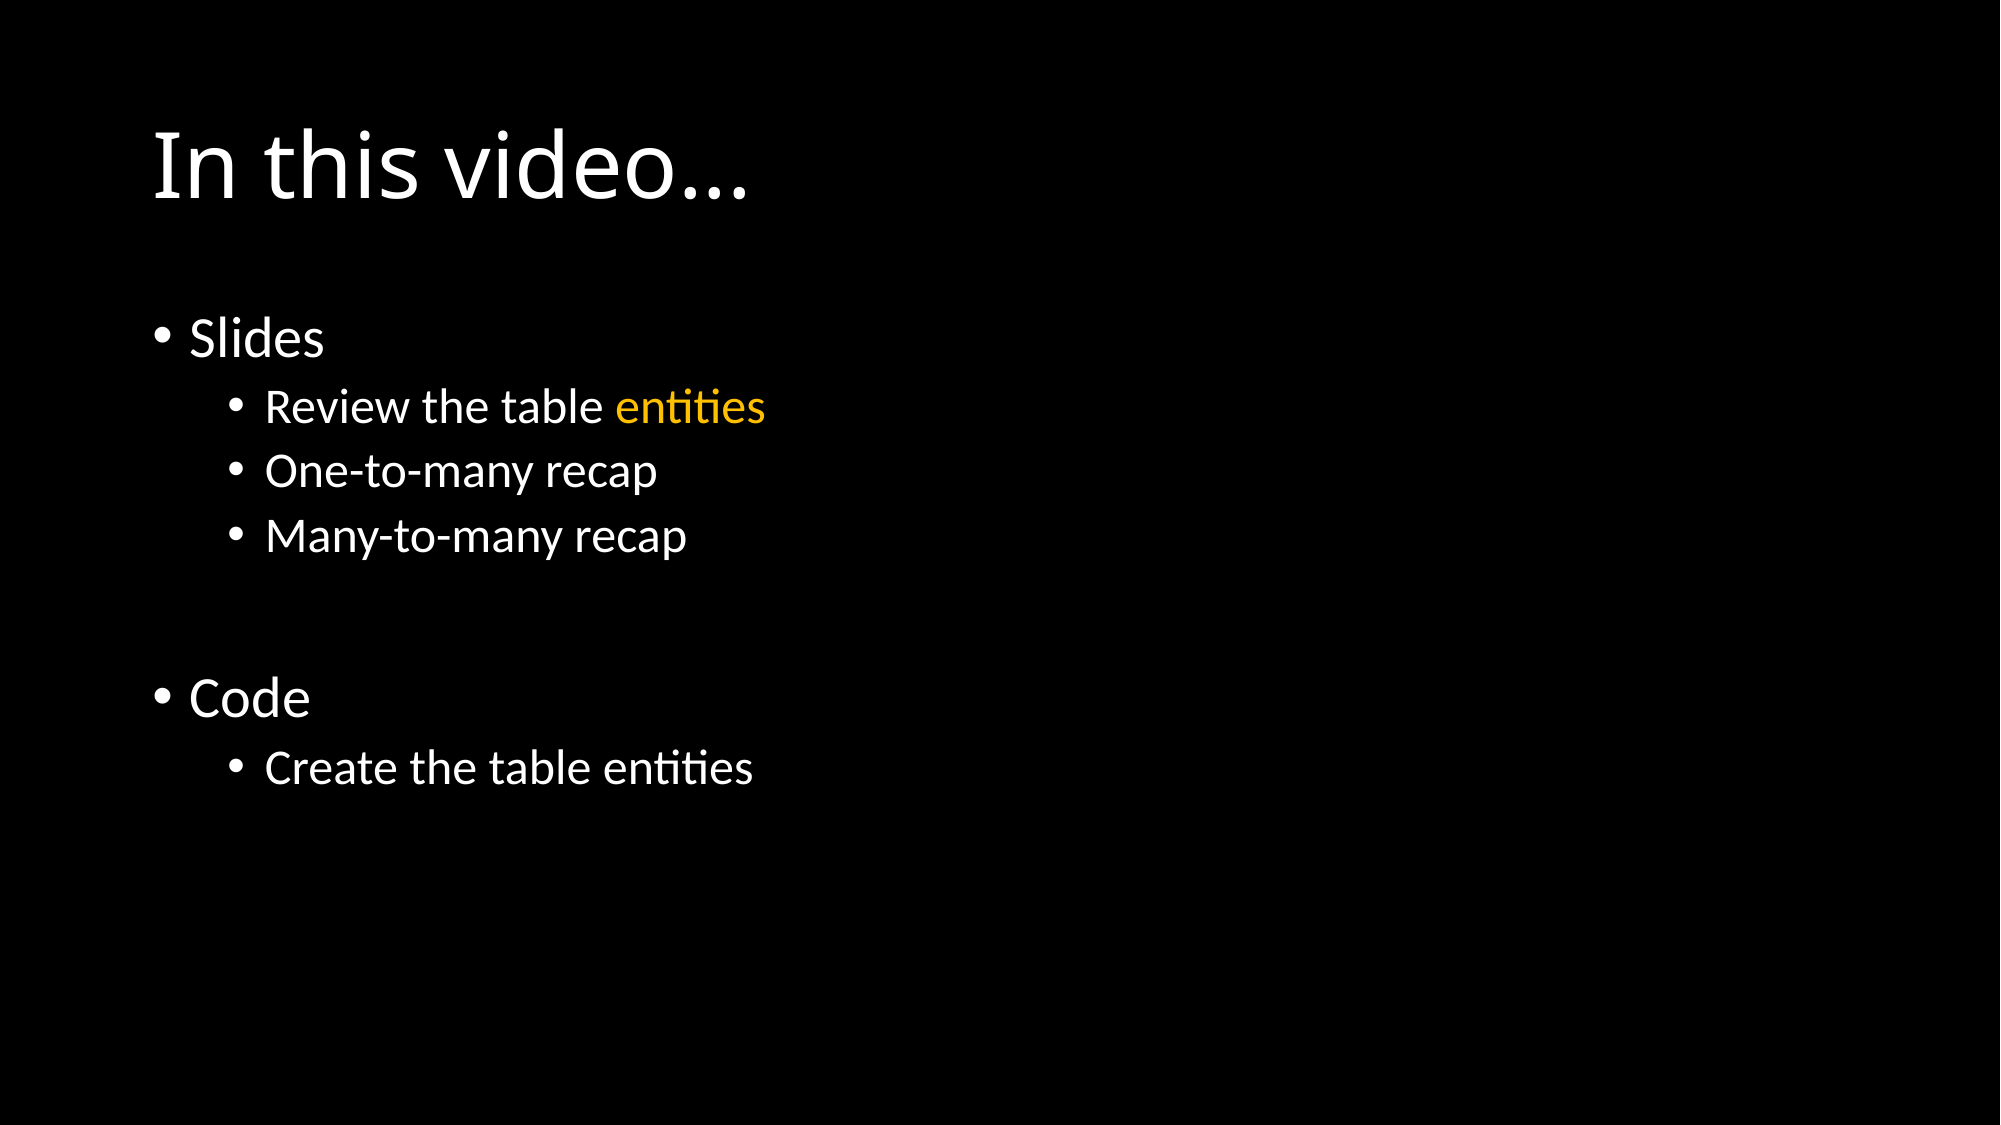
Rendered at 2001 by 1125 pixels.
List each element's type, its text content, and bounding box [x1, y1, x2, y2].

list Slides Review the table entities One-to-many recap Many-to-many recap Code Create the table entities [137, 299, 1863, 1014]
title In this video... [137, 59, 1863, 278]
